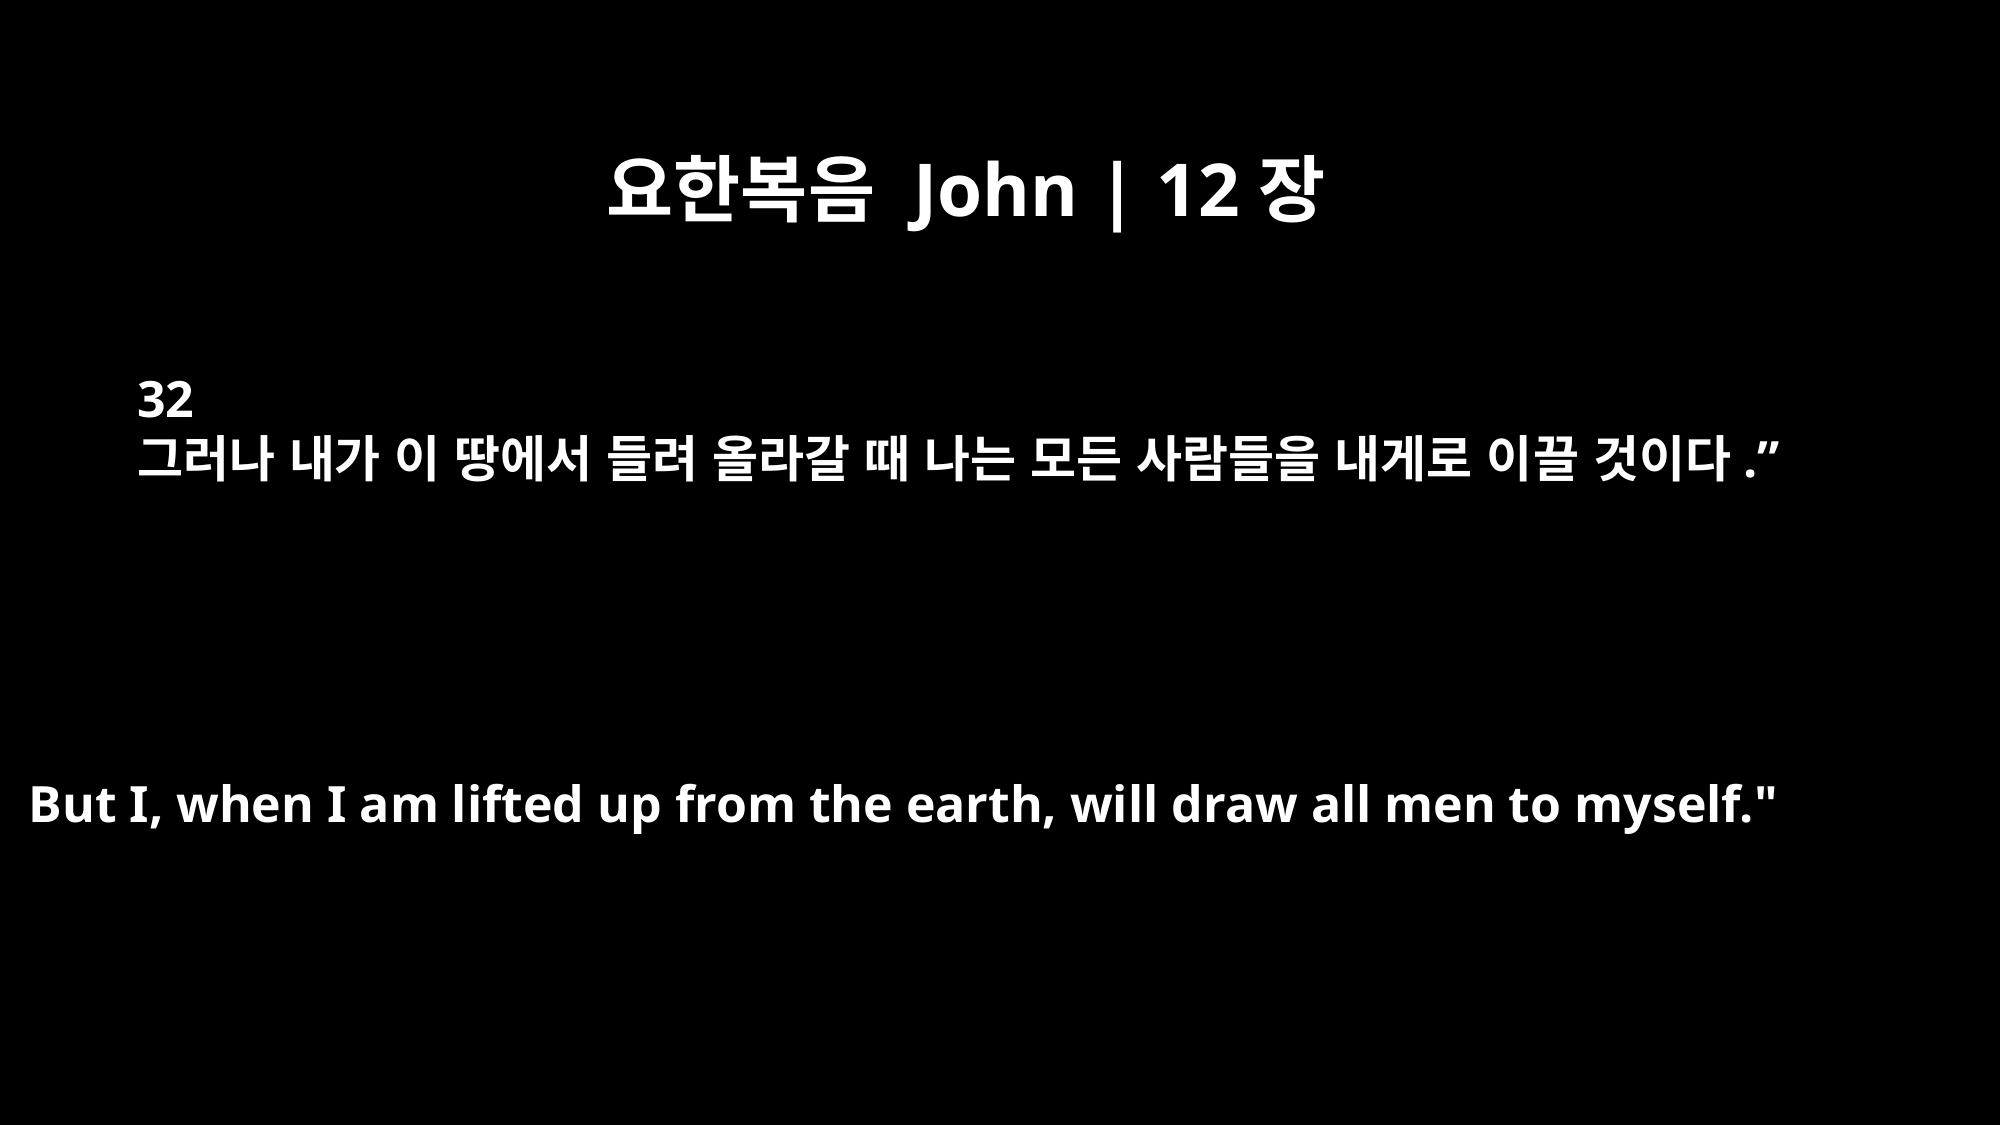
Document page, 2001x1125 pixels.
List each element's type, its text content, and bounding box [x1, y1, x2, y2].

text_box 요한복음 John | 12장 [591, 136, 1341, 239]
text_box 32 그러나 내가 이 땅에서 들려 올라갈 때 나는 모든 사람들을 내게로 이끌 것이다.” [122, 359, 1795, 495]
text_box But I, when I am lifted up from the earth, will draw all men to myself." [14, 764, 1794, 840]
